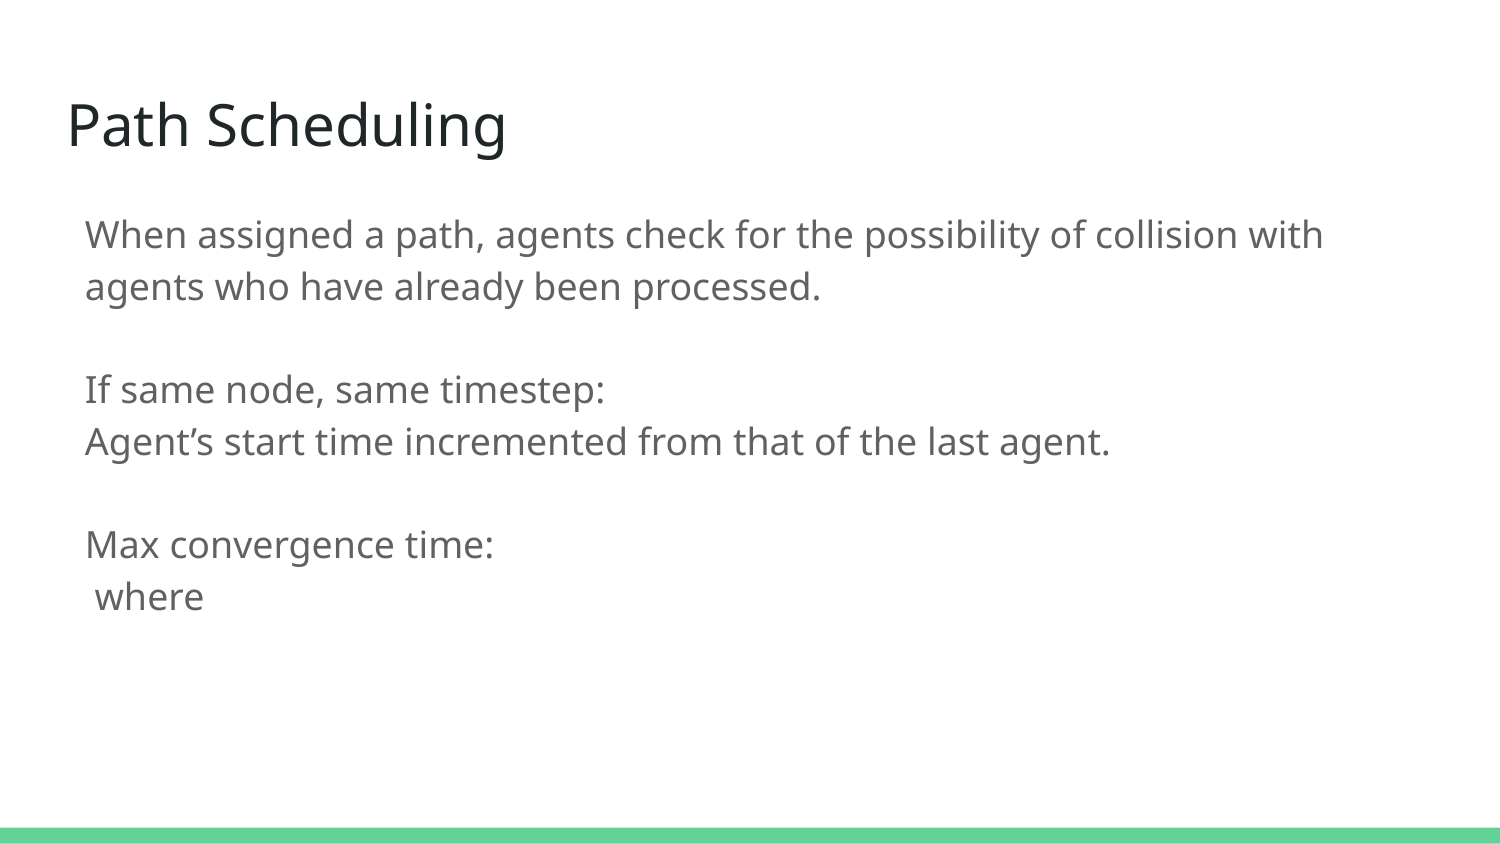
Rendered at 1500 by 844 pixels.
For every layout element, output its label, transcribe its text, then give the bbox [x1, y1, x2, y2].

title Path Scheduling [51, 72, 1449, 167]
